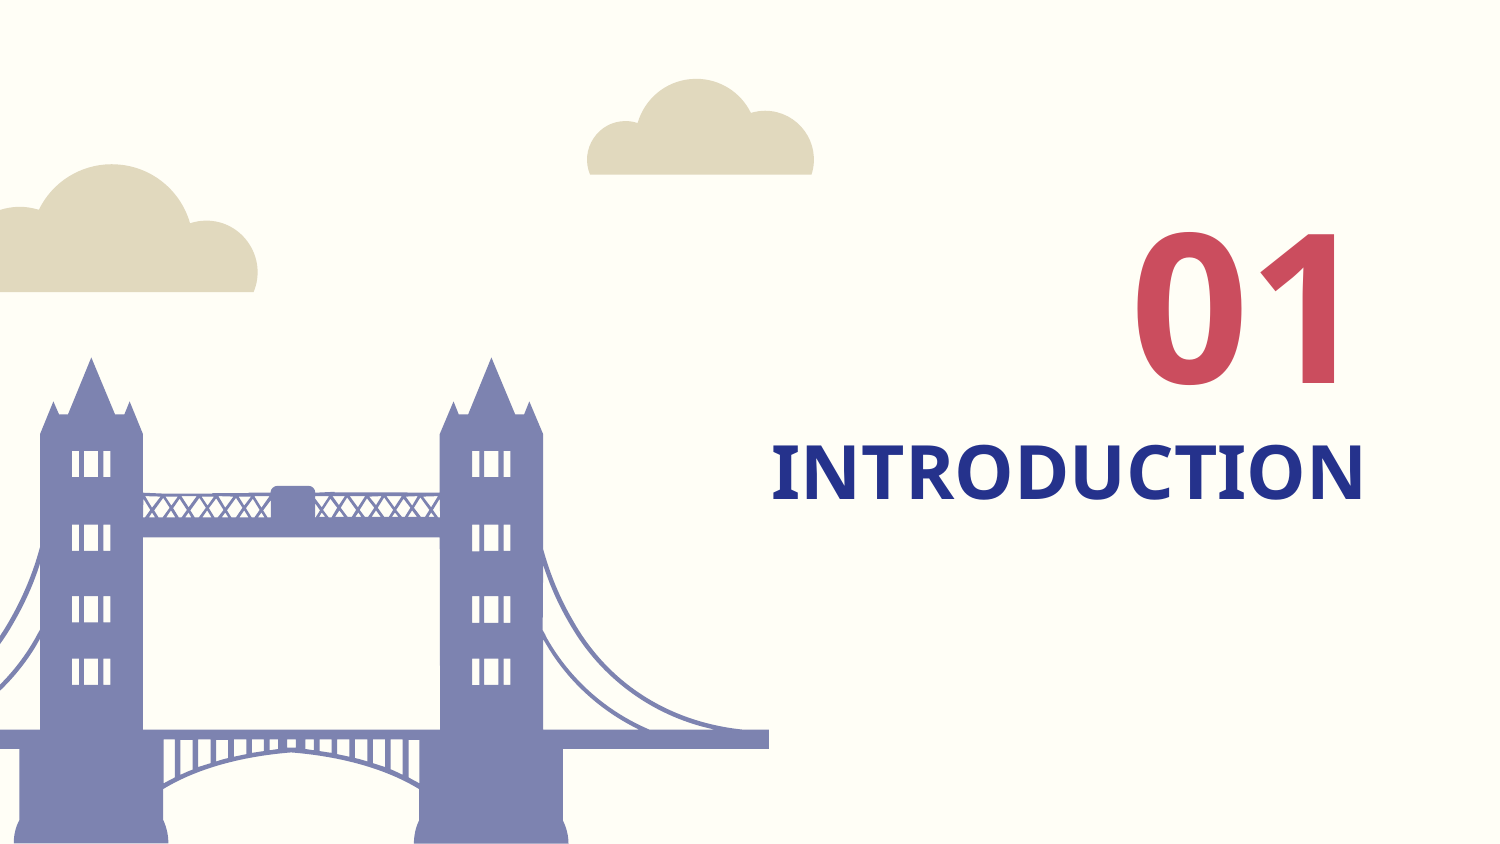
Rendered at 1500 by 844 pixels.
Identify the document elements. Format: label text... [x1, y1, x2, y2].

title INTRODUCTION [826, 400, 1383, 539]
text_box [0, 78, 823, 844]
title 01 [1008, 213, 1383, 387]
